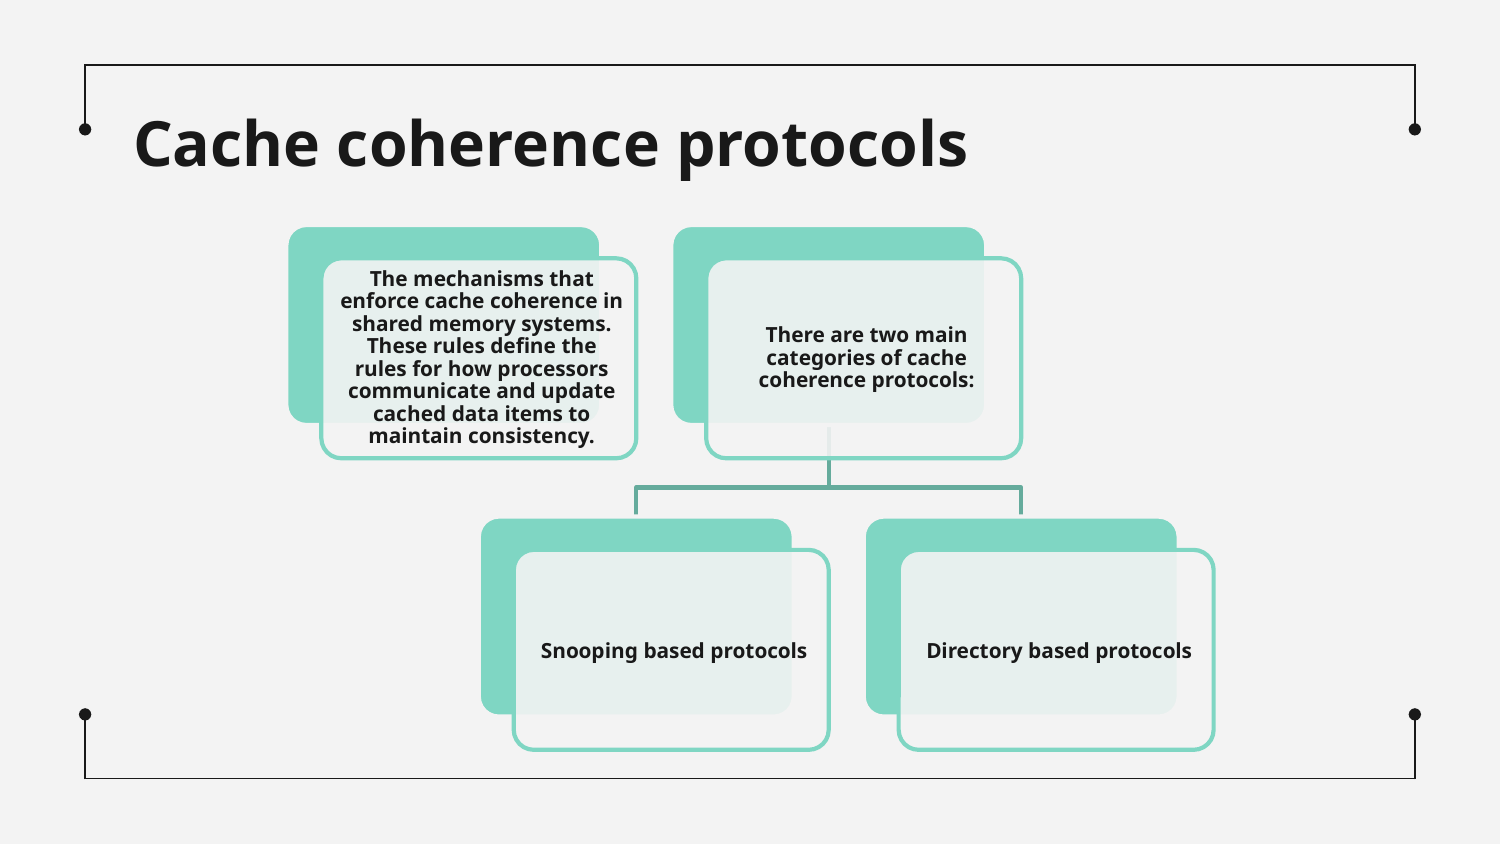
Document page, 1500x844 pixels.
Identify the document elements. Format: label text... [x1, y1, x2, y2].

title Cache coherence protocols [118, 88, 1383, 183]
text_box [187, 224, 1313, 751]
